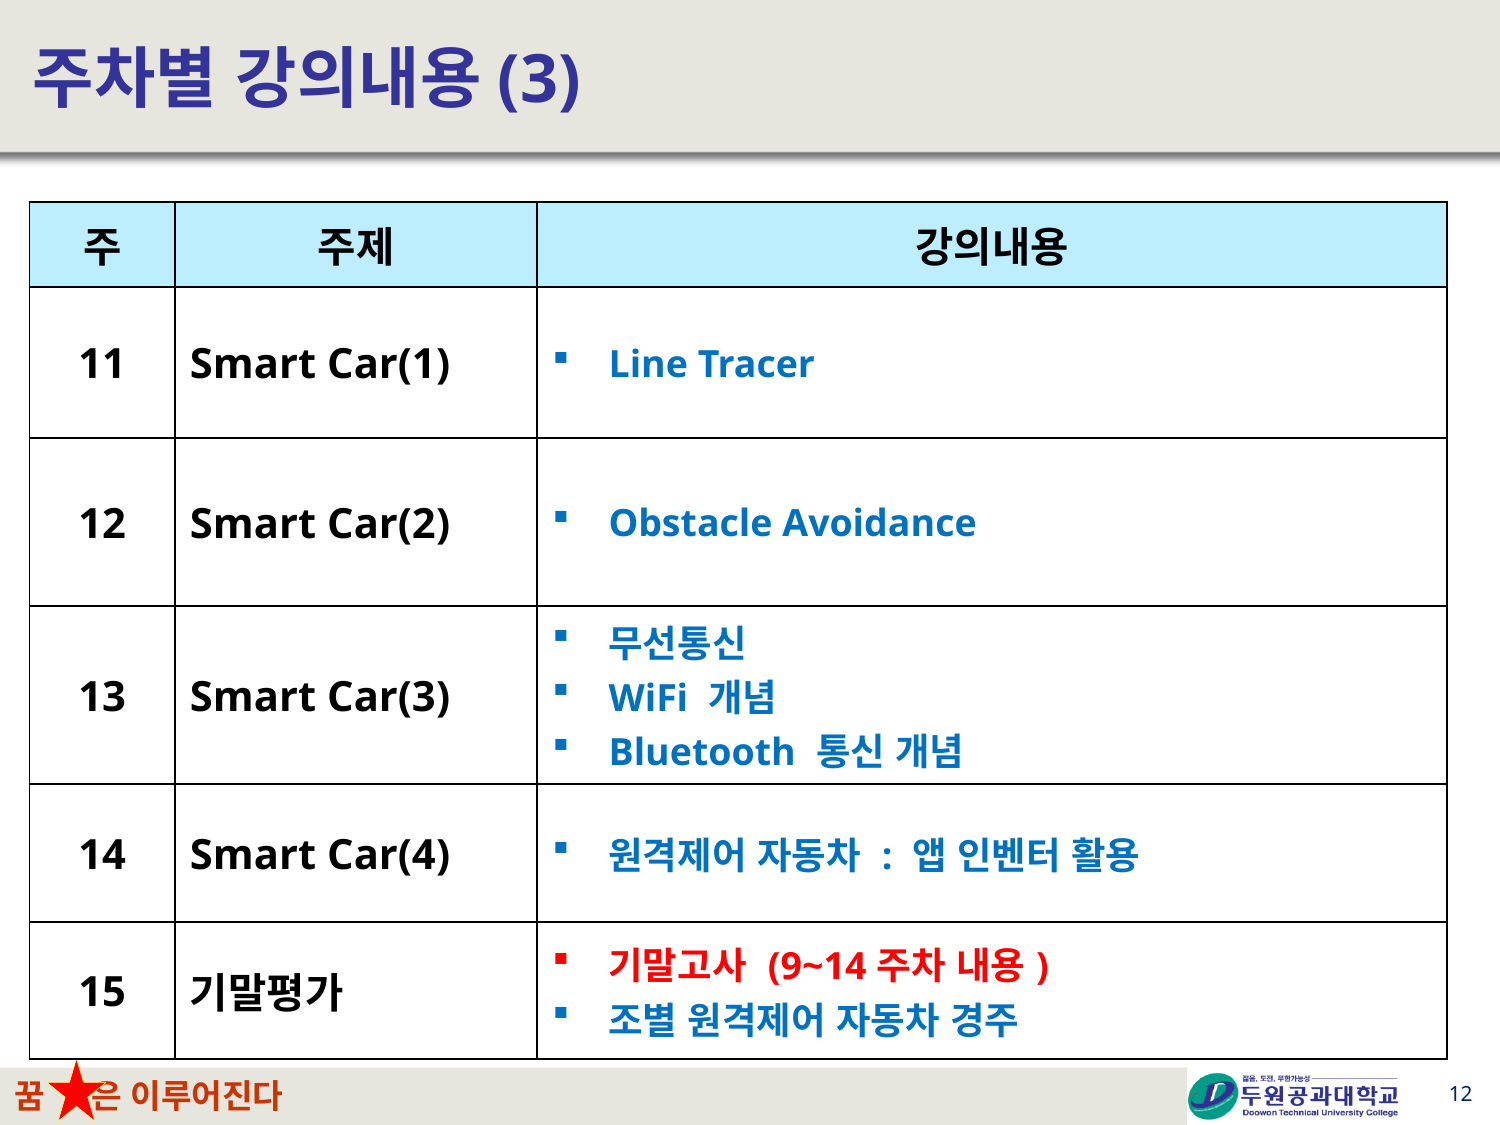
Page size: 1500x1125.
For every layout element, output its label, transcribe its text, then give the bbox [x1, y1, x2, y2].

picture [100, 1085, 113, 1090]
table_cell 15 [30, 923, 174, 1058]
table_cell 무선통신 WiFi 개념 Bluetooth 통신 개념 [538, 607, 1446, 783]
table_header 강의내용 [538, 203, 1446, 286]
slide_number 12 [1399, 1071, 1488, 1119]
table_cell 12 [30, 439, 174, 605]
table_cell Smart Car(4) [176, 785, 536, 921]
table_cell Smart Car(1) [176, 288, 536, 437]
table_cell Smart Car(3) [176, 607, 536, 783]
table_cell 원격제어 자동차 : 앱 인벤터 활용 [538, 785, 1446, 921]
table_header 주 [30, 203, 174, 286]
picture [0, 1066, 1400, 1125]
table_cell 기말평가 [176, 923, 536, 1058]
table_cell 13 [30, 607, 174, 783]
table_cell 14 [30, 785, 174, 921]
table_cell Line Tracer [538, 288, 1446, 437]
title 주차별 강의내용(3) [17, 8, 1483, 142]
picture [0, 0, 1500, 173]
table_cell 기말고사 (9~14주차 내용) 조별 원격제어 자동차 경주 [538, 923, 1446, 1058]
table_cell Smart Car(2) [176, 439, 536, 605]
table_cell 11 [30, 288, 174, 437]
table_header 주제 [176, 203, 536, 286]
table_cell Obstacle Avoidance [538, 439, 1446, 605]
